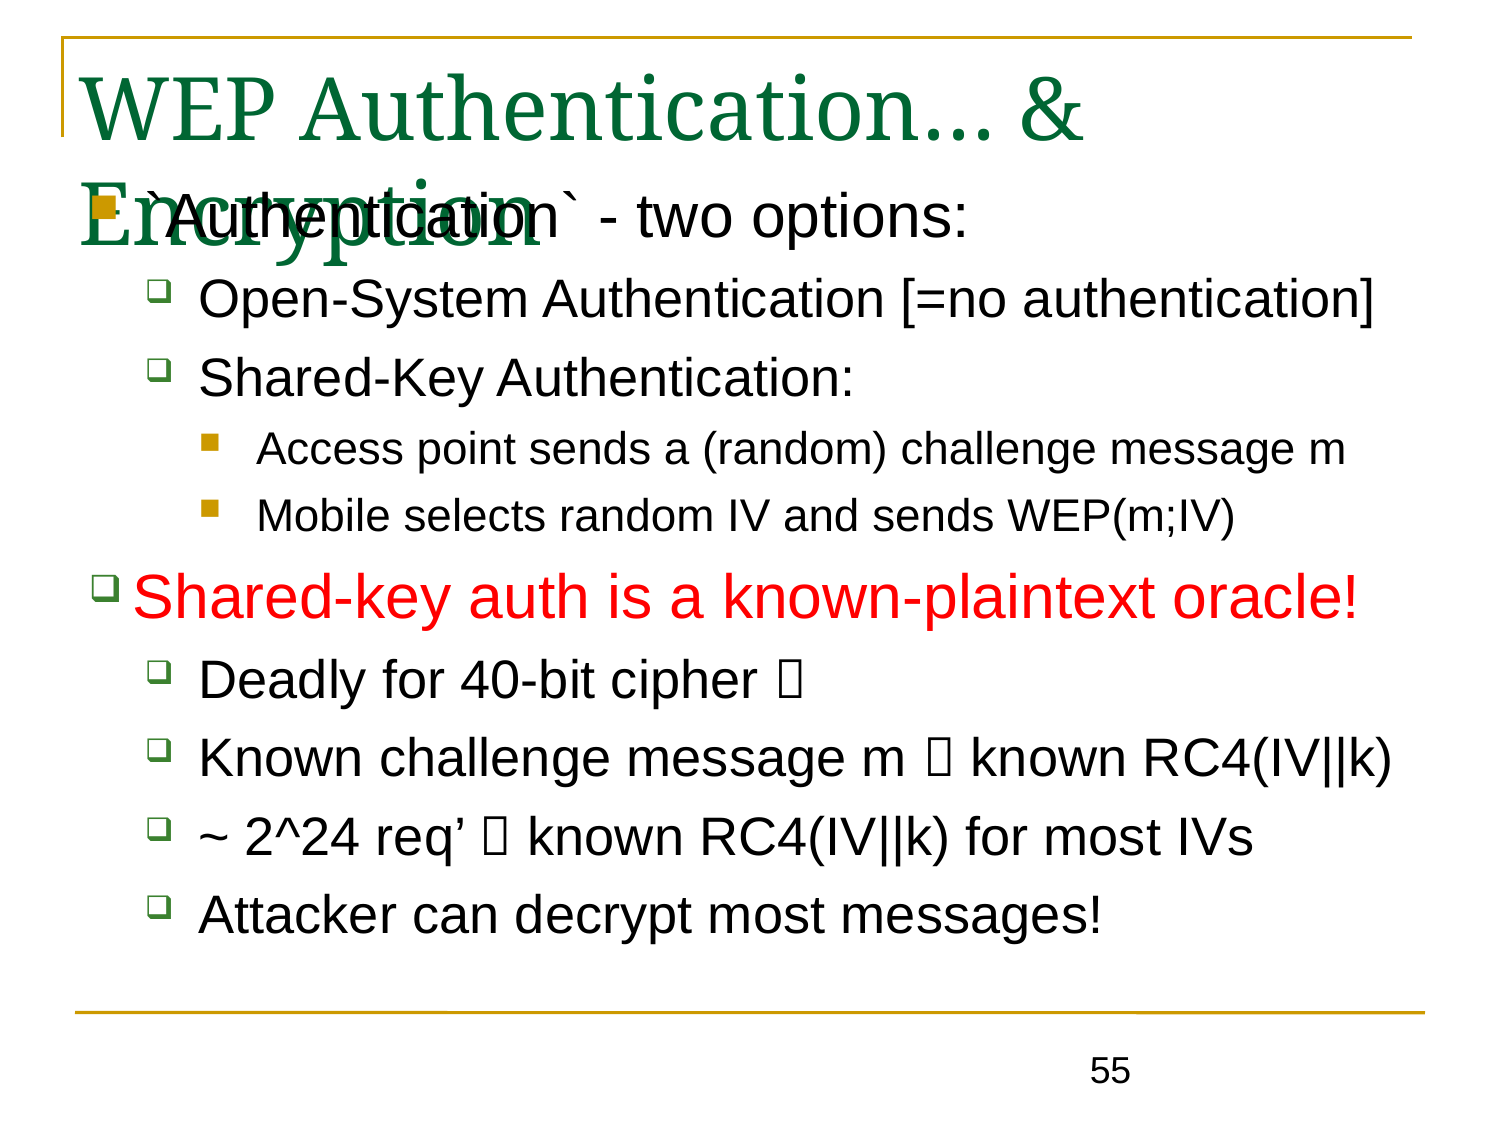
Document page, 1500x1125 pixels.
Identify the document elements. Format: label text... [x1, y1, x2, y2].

title WEP Authentication… & Encryption [63, 45, 1425, 174]
list `Authentication` - two options: Open-System Authentication [=no authentication] Shared-Key Authentication: Access point sends a (random) challenge message m Mobile selects random IV and sends WEP(m;IV) Shared-key auth is a known-plaintext oracle! Deadly for 40-bit cipher  Known challenge message m  known RC4(IV||k) ~ 2^24 req’  known RC4(IV||k) for most IVs Attacker can decrypt most messages! [73, 167, 1424, 1006]
slide_number 55 [1074, 1024, 1425, 1099]
